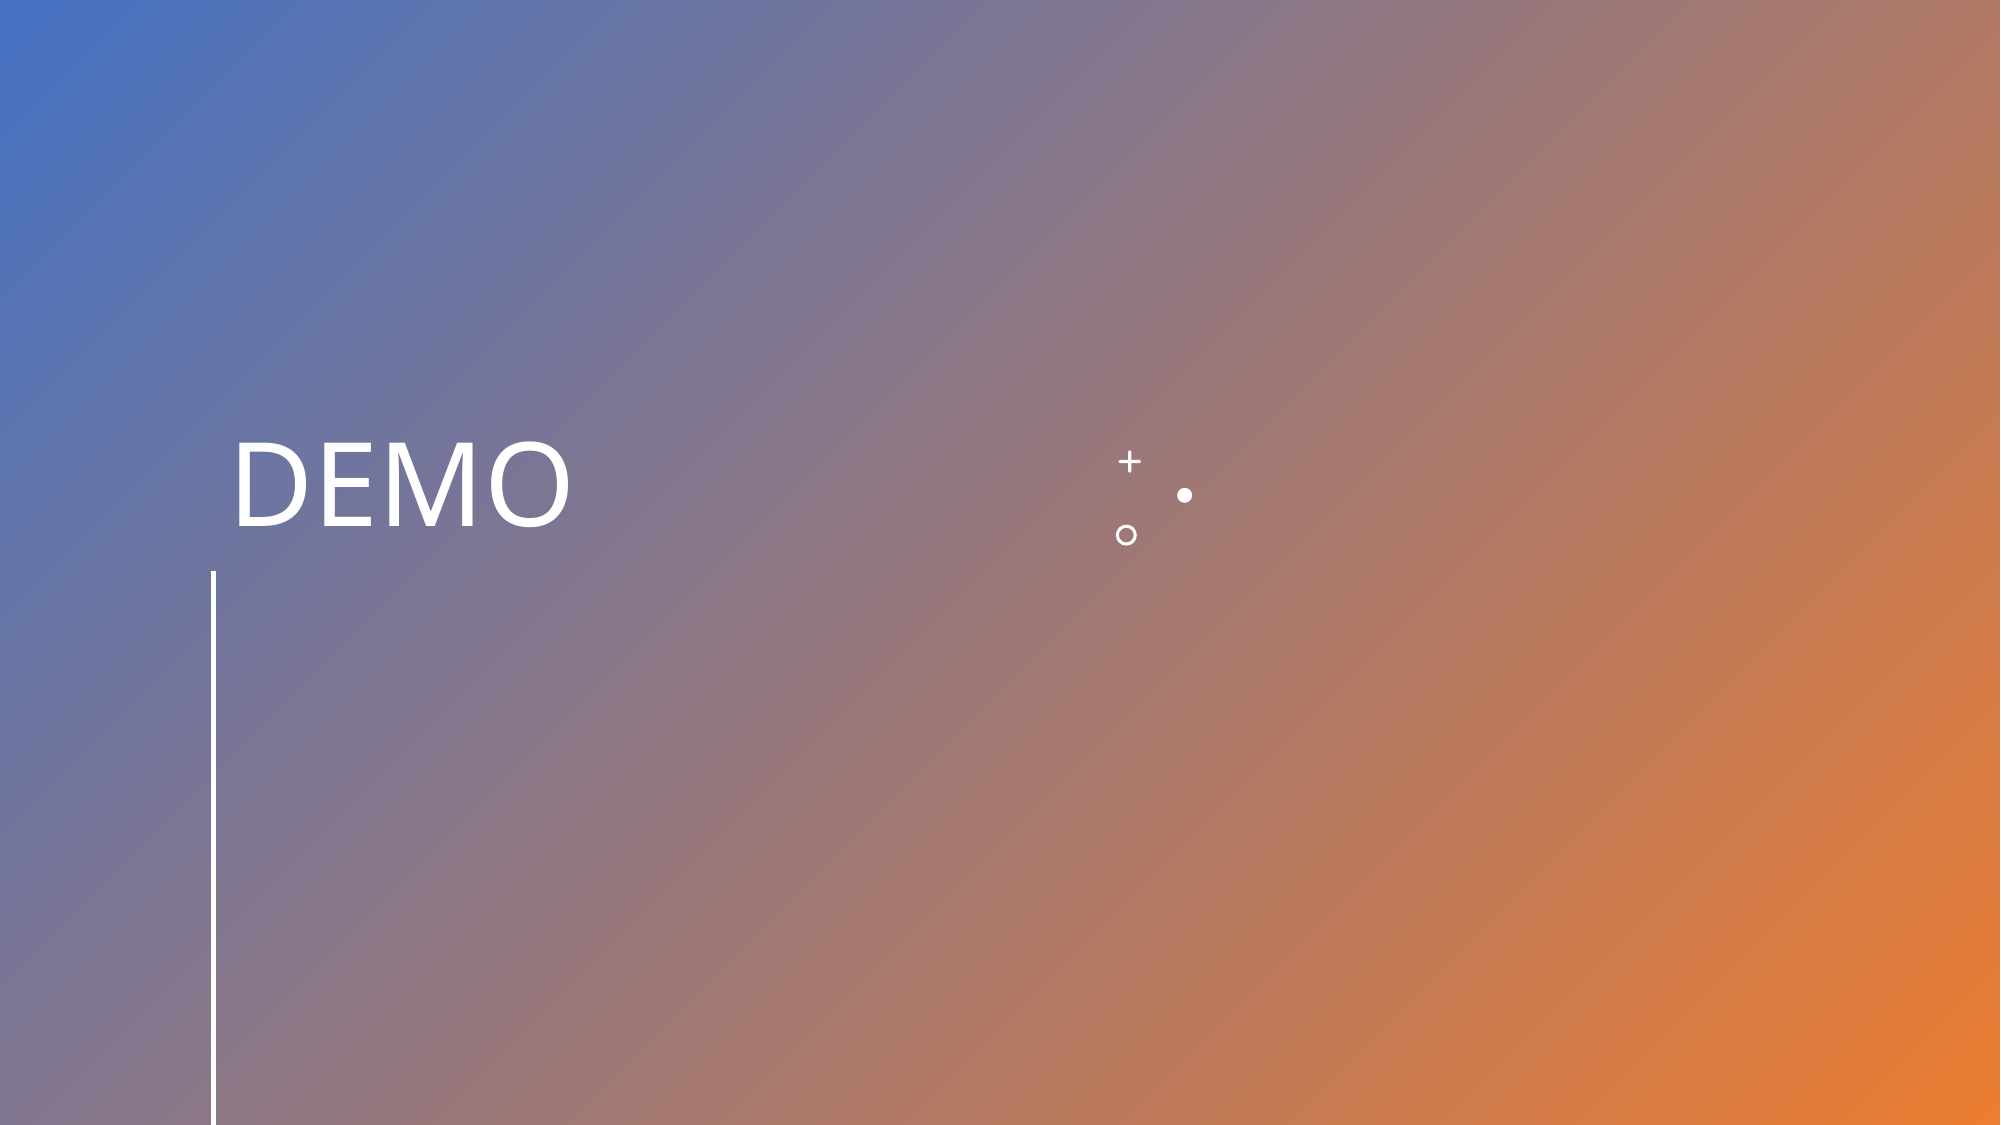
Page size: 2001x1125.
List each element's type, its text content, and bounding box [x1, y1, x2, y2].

text_box [1115, 524, 1137, 546]
text_box [1177, 487, 1193, 503]
text_box [0, 0, 2000, 1125]
title DEMO [213, 96, 1101, 563]
text_box [1118, 450, 1142, 473]
